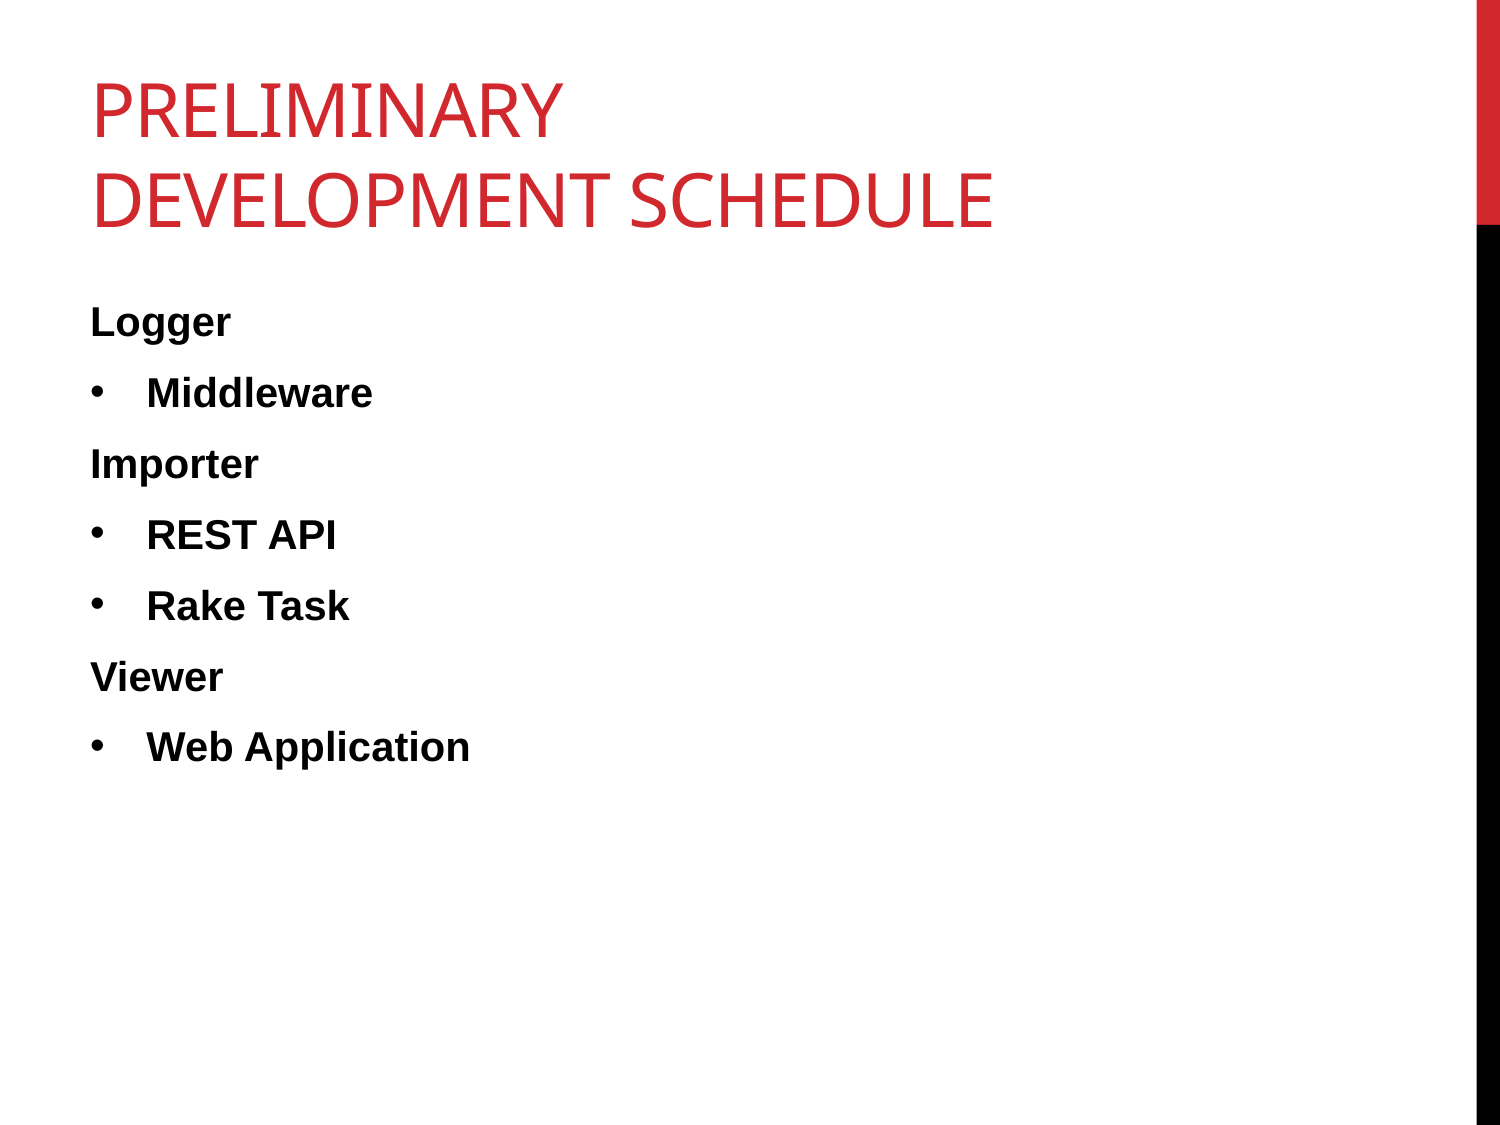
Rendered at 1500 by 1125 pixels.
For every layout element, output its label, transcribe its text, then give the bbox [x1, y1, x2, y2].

title Preliminary Development Schedule [75, 25, 1025, 250]
list Logger Middleware Importer REST API Rake Task Viewer Web Application [75, 287, 1325, 1005]
